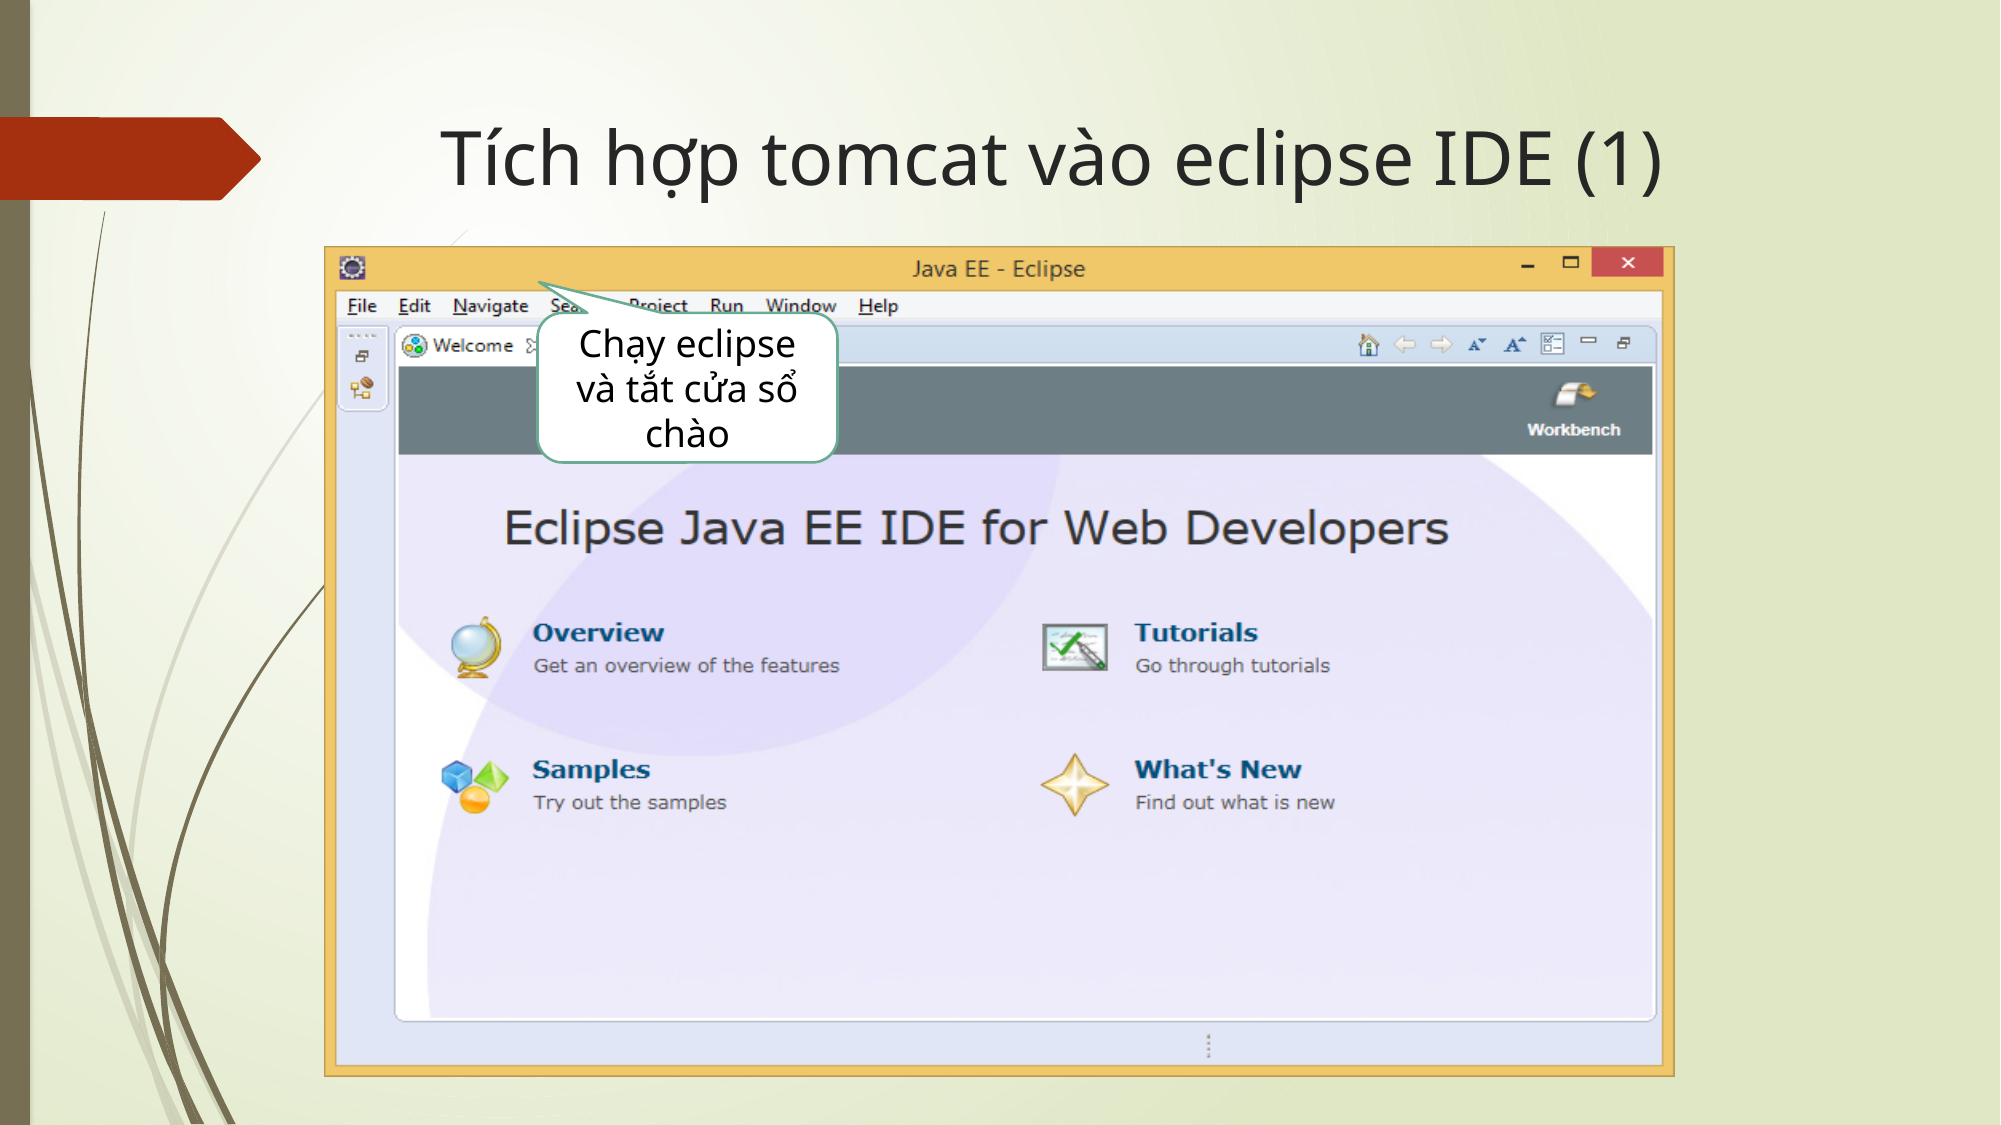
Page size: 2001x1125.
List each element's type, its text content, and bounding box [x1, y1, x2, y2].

title Tích hợp tomcat vào eclipse IDE (1) [425, 102, 1888, 313]
picture [324, 246, 1676, 1077]
